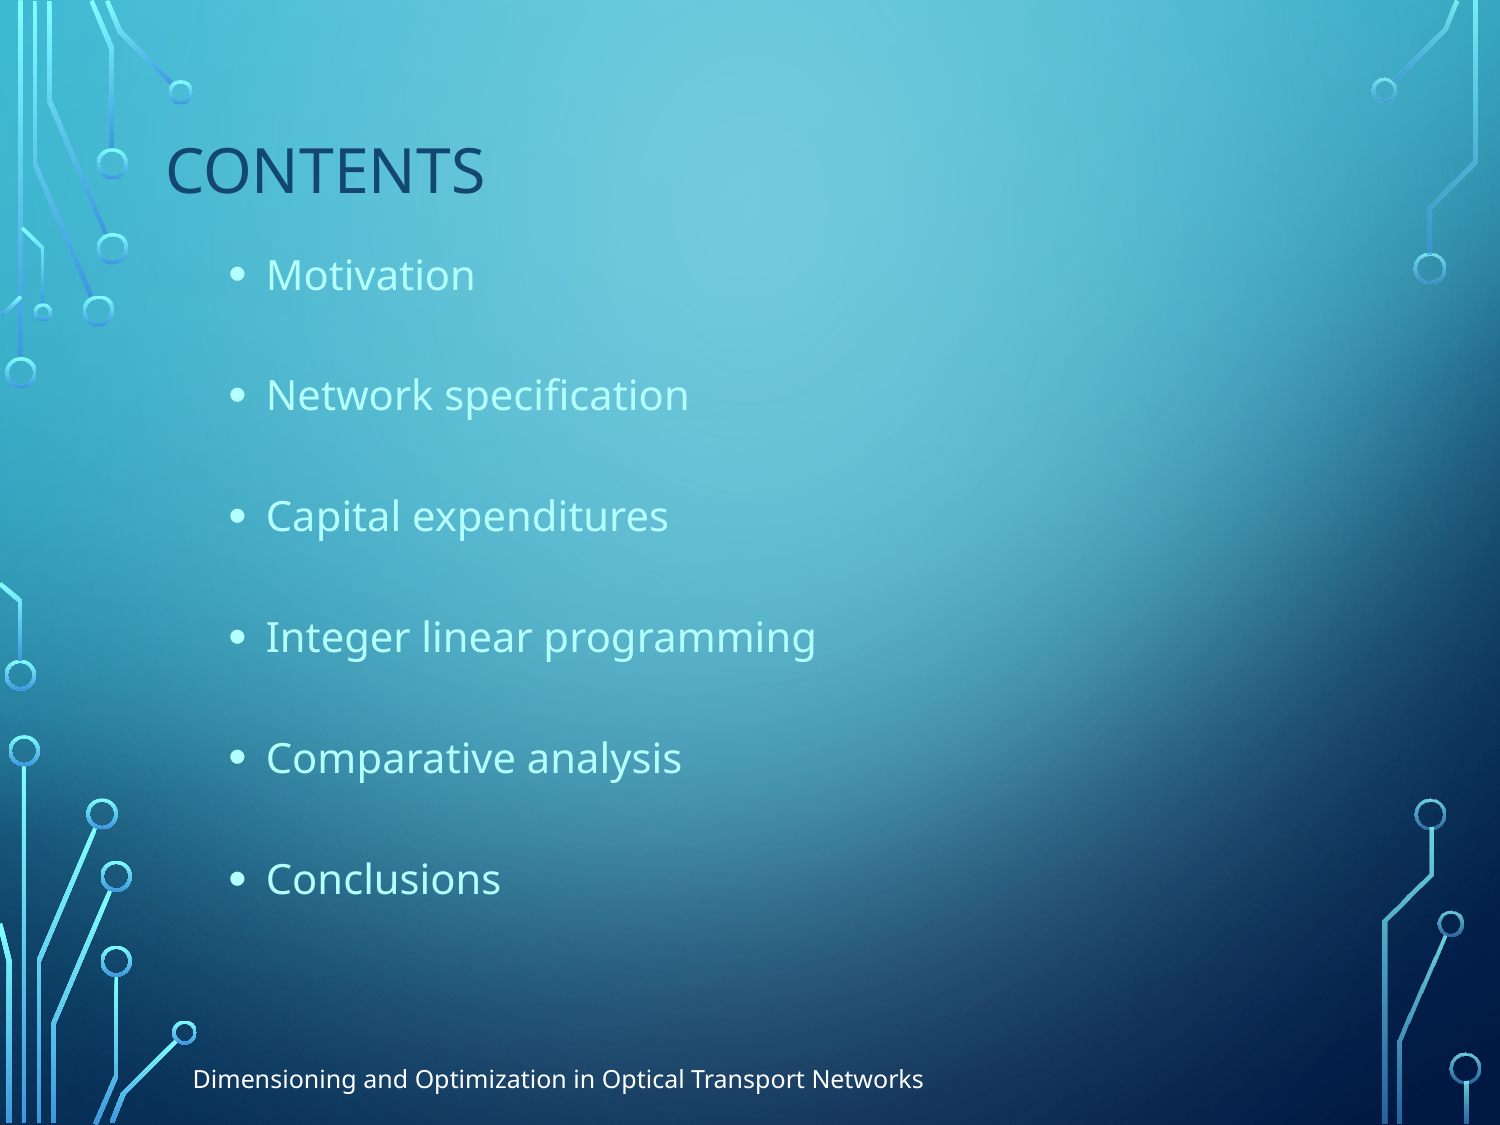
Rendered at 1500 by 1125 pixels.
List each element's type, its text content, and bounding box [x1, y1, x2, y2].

list Motivation Network specification Capital expenditures Integer linear programming Comparative analysis Conclusions [213, 190, 939, 999]
footer Dimensioning and Optimization in Optical Transport Networks [177, 1043, 1120, 1113]
title Contents [150, 106, 1500, 242]
